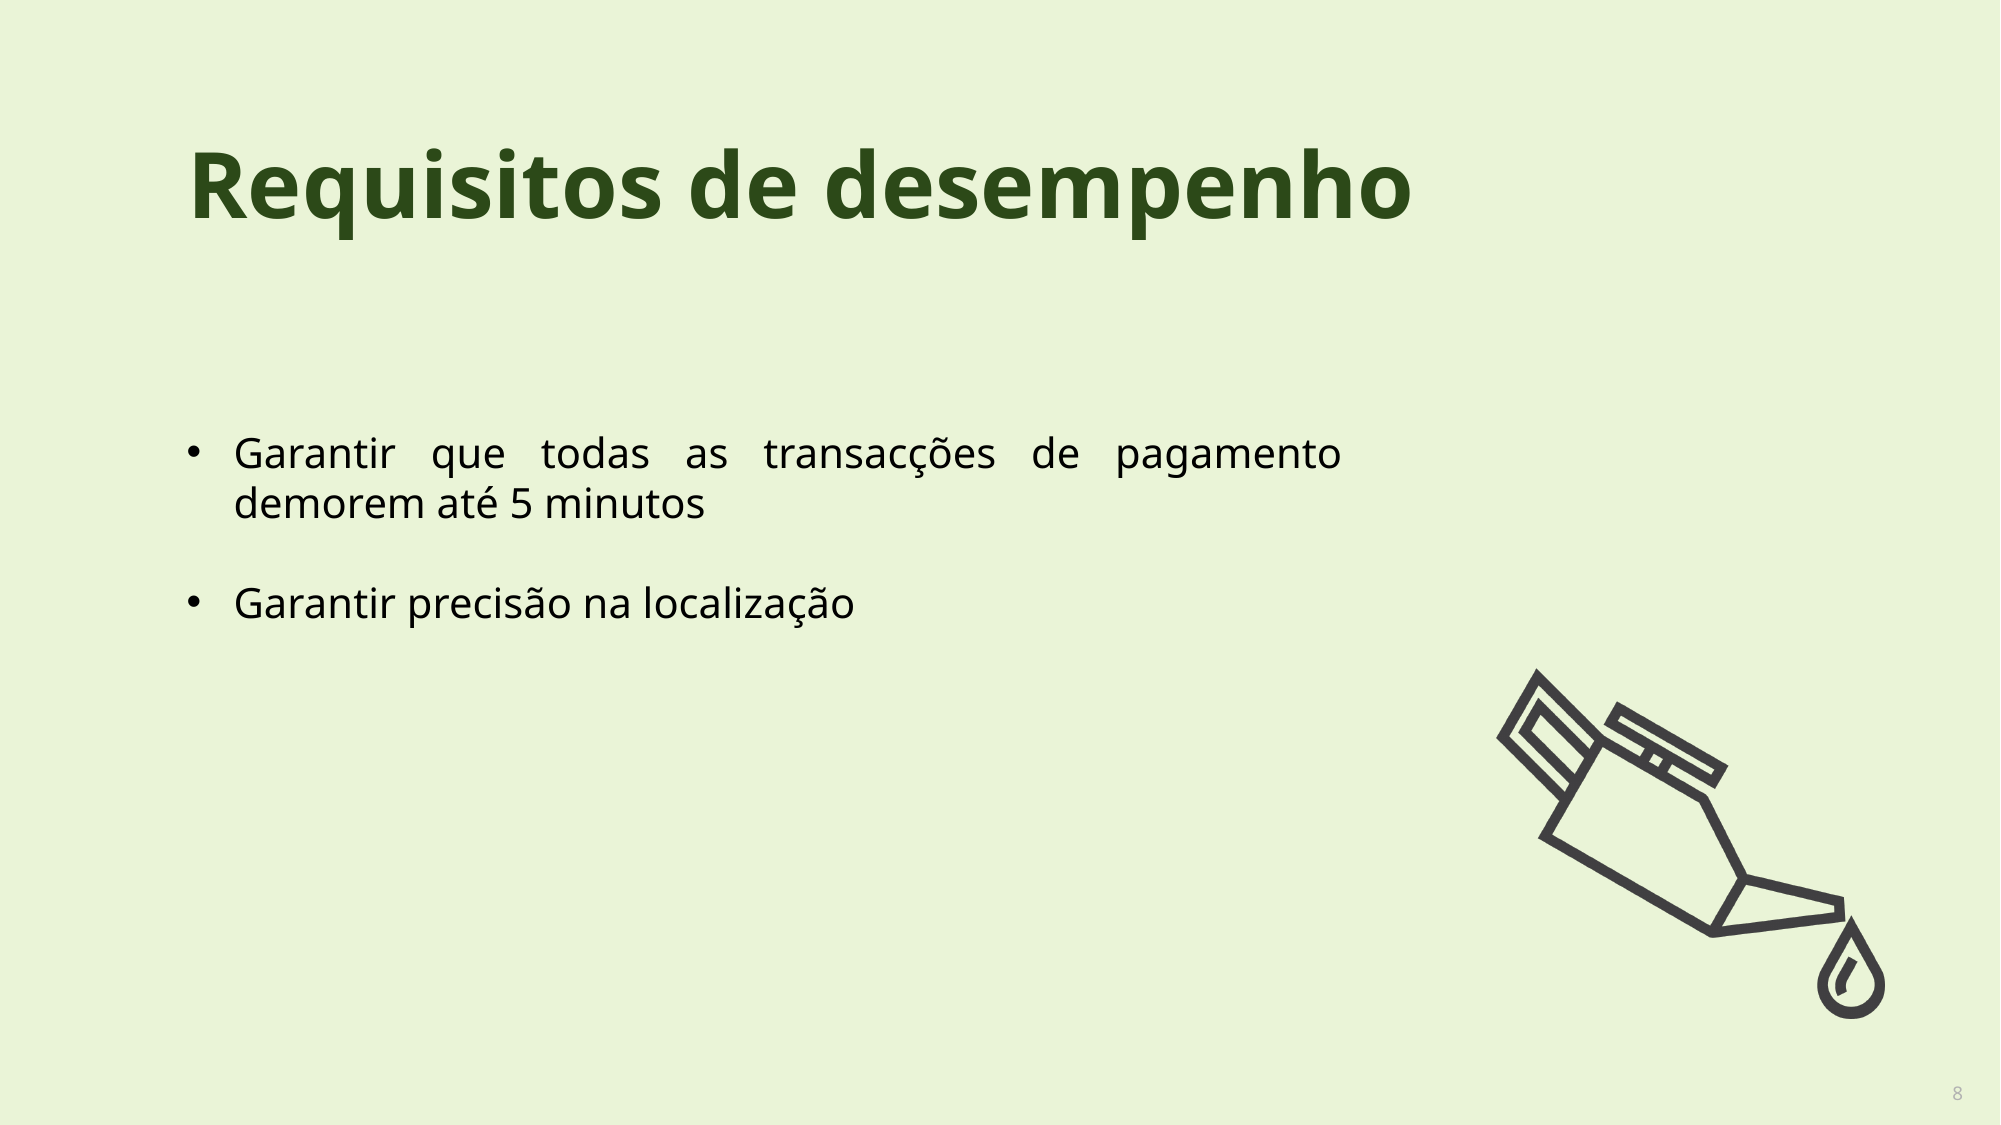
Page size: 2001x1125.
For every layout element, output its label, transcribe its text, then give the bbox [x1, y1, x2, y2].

slide_number 8 [1528, 1064, 1979, 1124]
title Requisitos de desempenho [172, 106, 1648, 272]
text_box Garantir que todas as transacções de pagamento demorem até 5 minutos Garantir precisão na localização [171, 418, 1358, 679]
picture [1496, 668, 1885, 1019]
